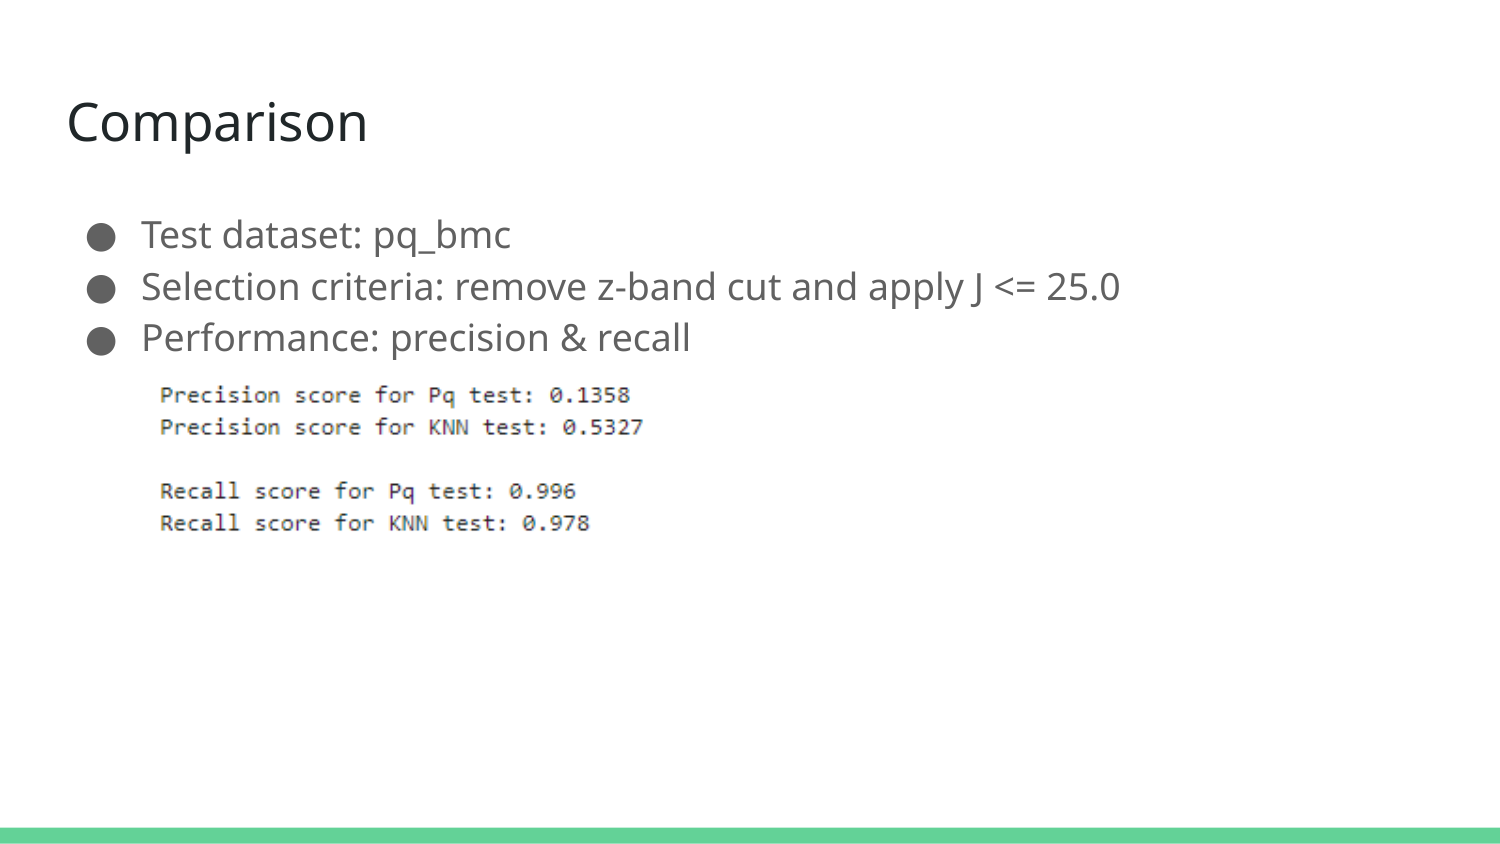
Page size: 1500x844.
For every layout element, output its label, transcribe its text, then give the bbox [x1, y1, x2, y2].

list Test dataset: pq_bmc Selection criteria: remove z-band cut and apply J <= 25.0 Performance: precision & recall [51, 189, 1449, 750]
title Comparison [51, 72, 1449, 167]
picture [141, 370, 661, 548]
